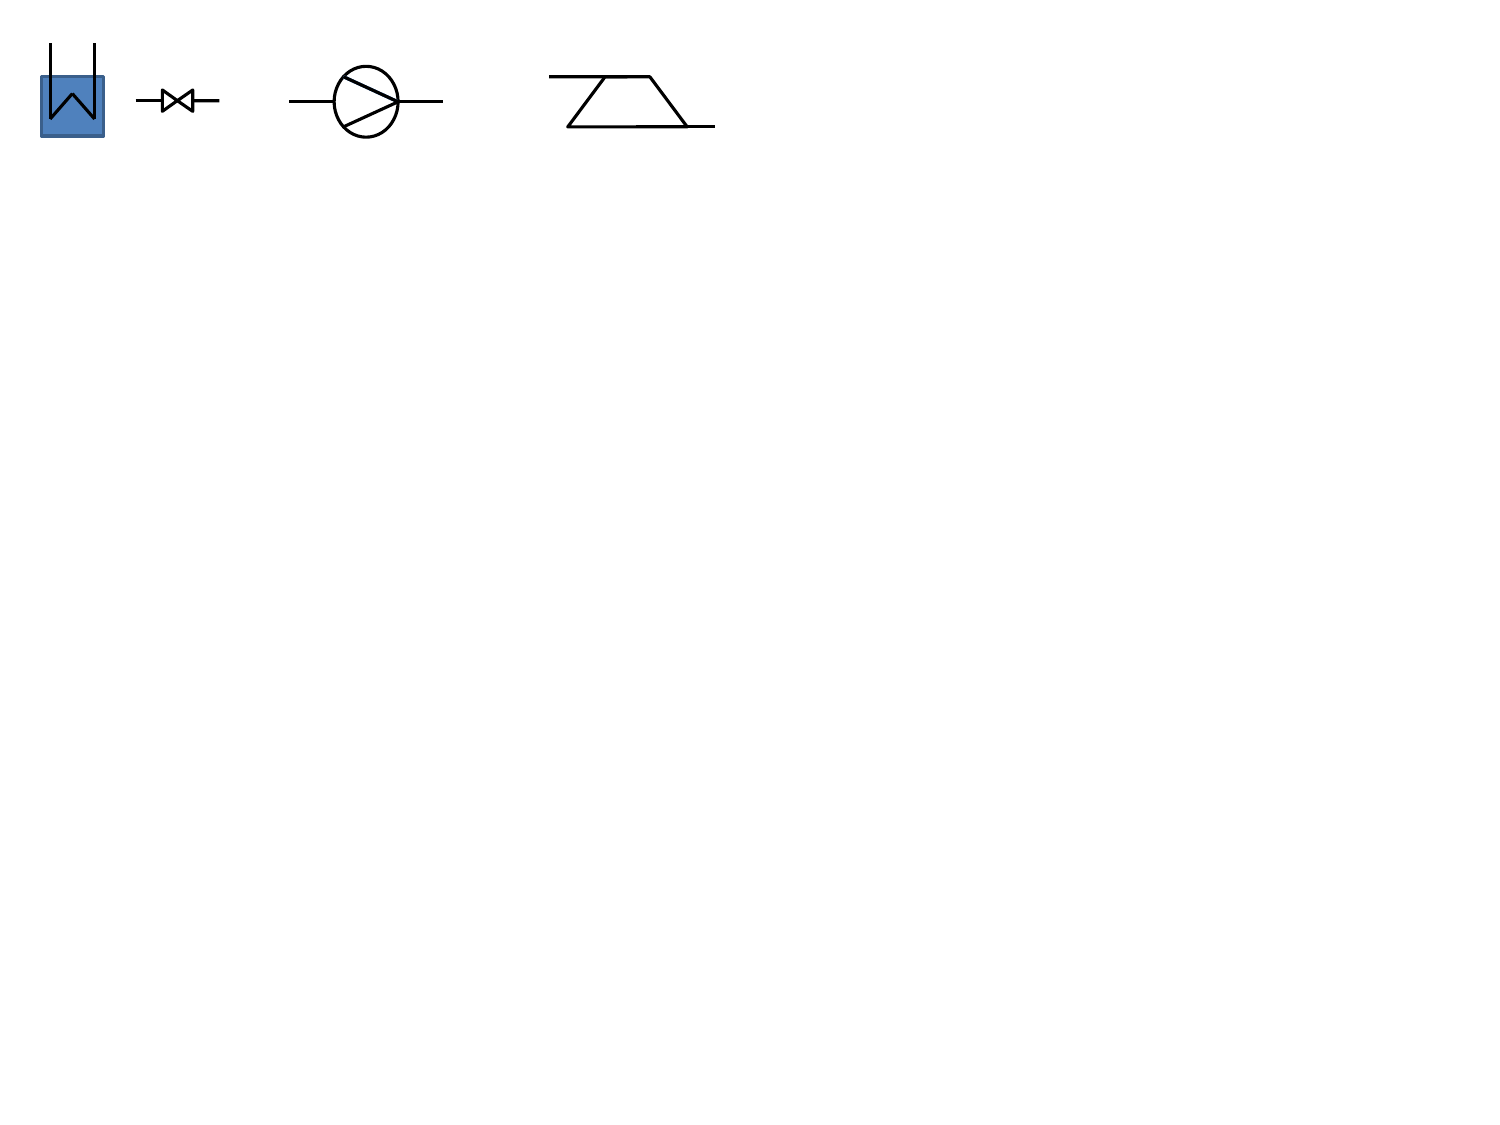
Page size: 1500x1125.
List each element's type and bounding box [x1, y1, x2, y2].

text_box [288, 66, 444, 138]
text_box [135, 89, 220, 112]
text_box [40, 42, 104, 137]
text_box [548, 76, 715, 128]
